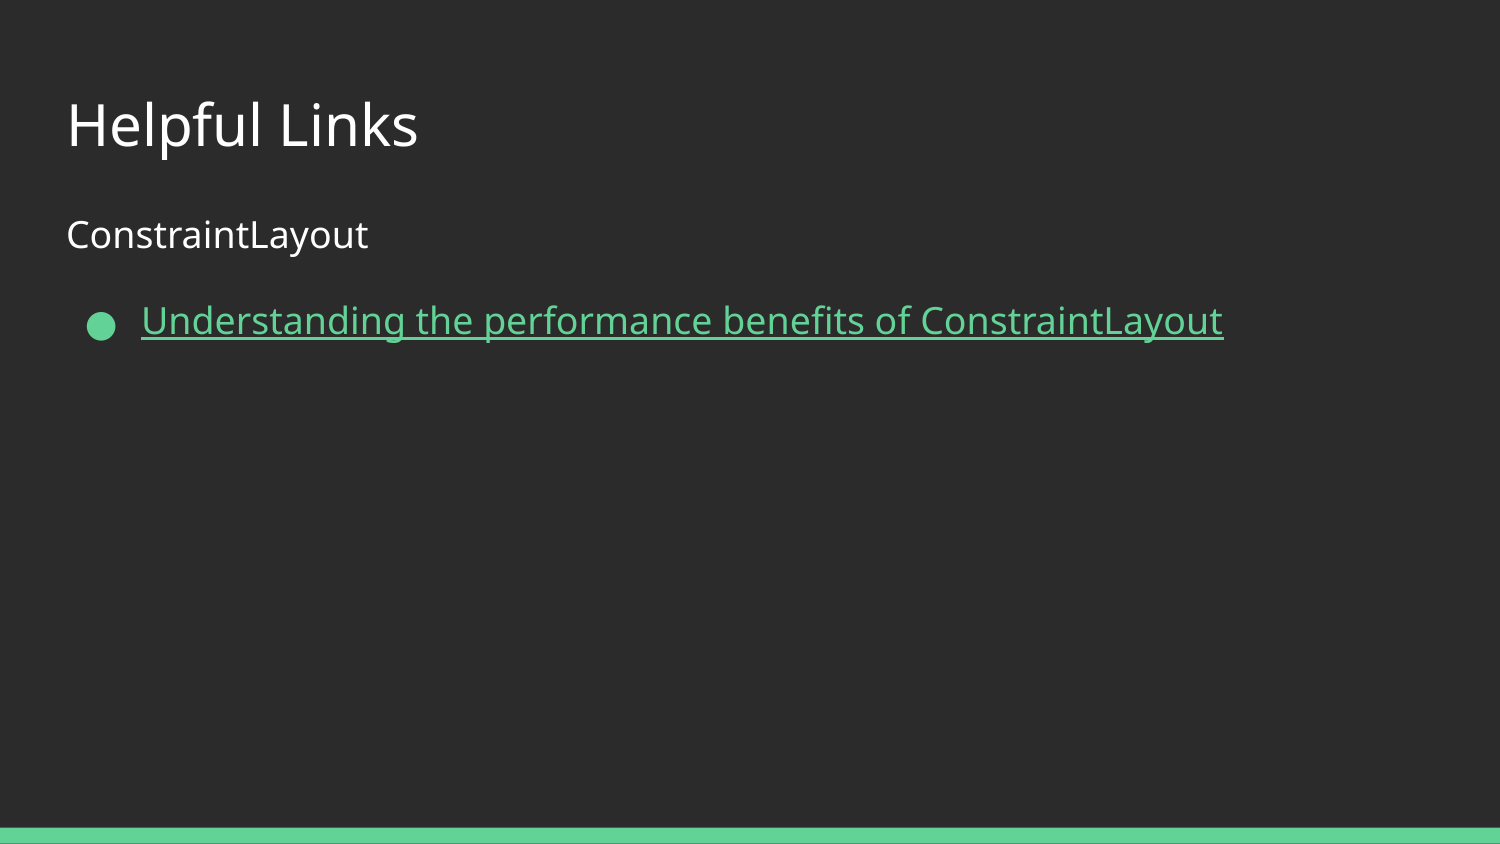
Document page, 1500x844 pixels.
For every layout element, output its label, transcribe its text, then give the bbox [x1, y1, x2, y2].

list ConstraintLayout Understanding the performance benefits of ConstraintLayout [51, 189, 1449, 750]
title Helpful Links [51, 72, 1449, 167]
